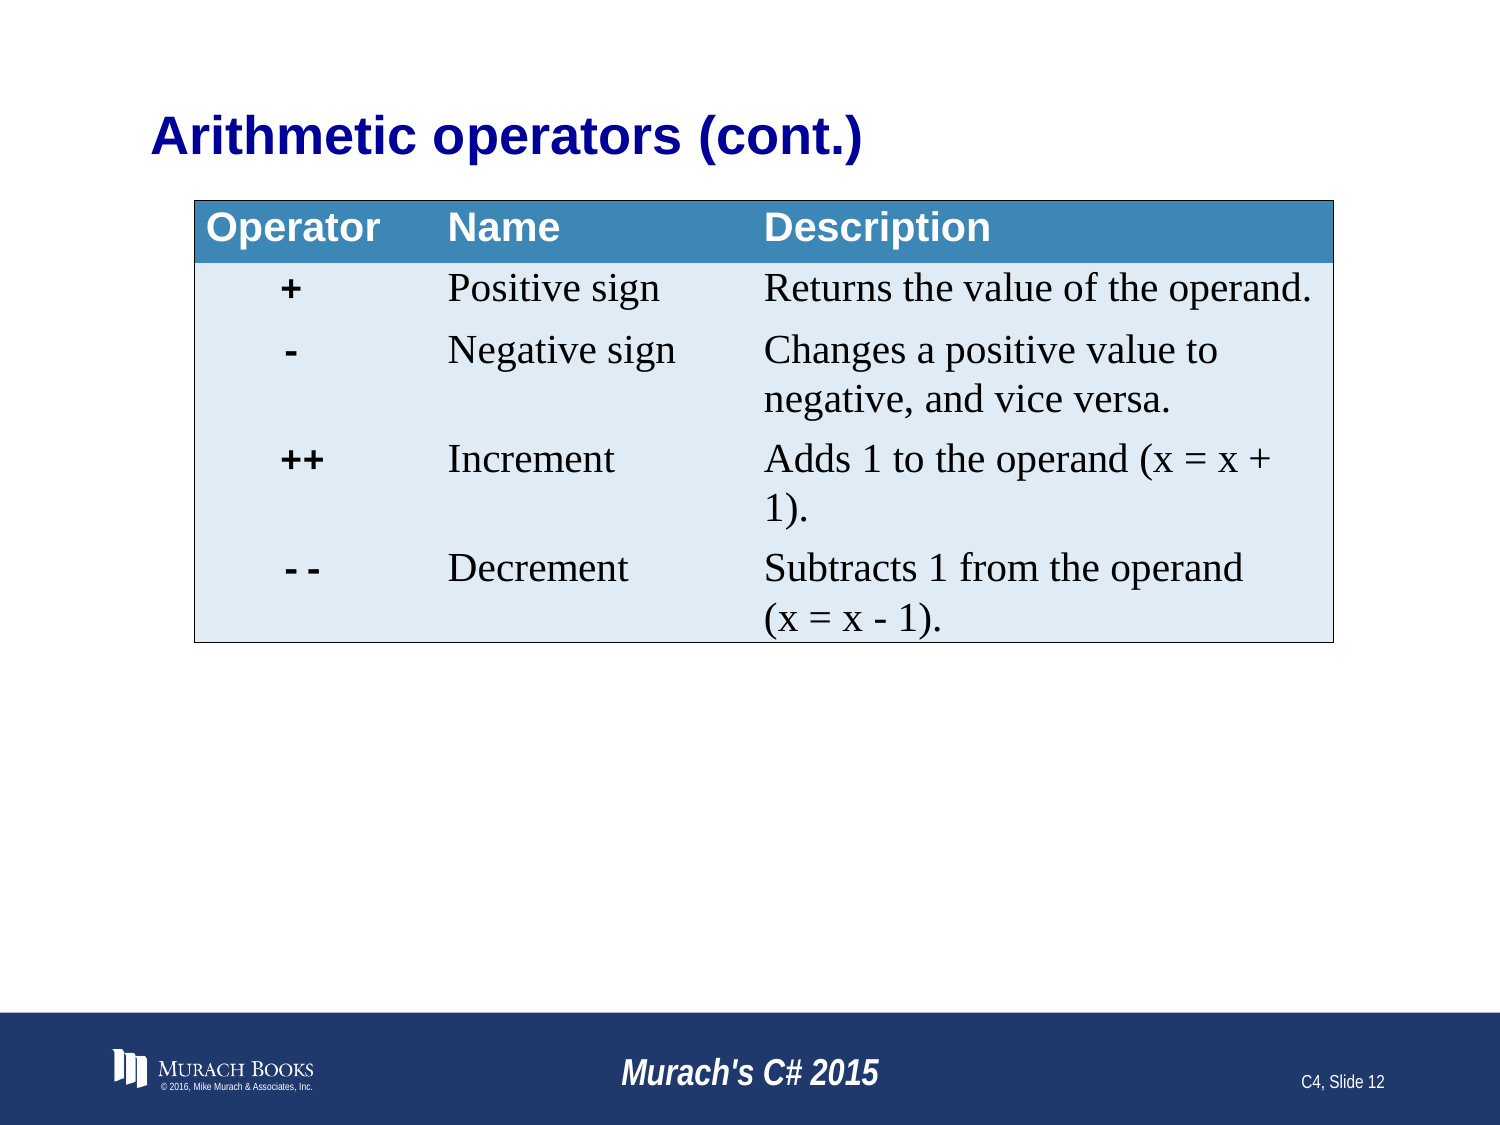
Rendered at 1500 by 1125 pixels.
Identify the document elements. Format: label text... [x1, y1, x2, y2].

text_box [149, 187, 1339, 657]
title Arithmetic operators (cont.) [150, 99, 1350, 166]
footer © 2016, Mike Murach & Associates, Inc. [12, 1025, 463, 1100]
slide_number Murach's C# 2015 [463, 1025, 1050, 1100]
slide_number C4, Slide 12 [1087, 1025, 1400, 1100]
